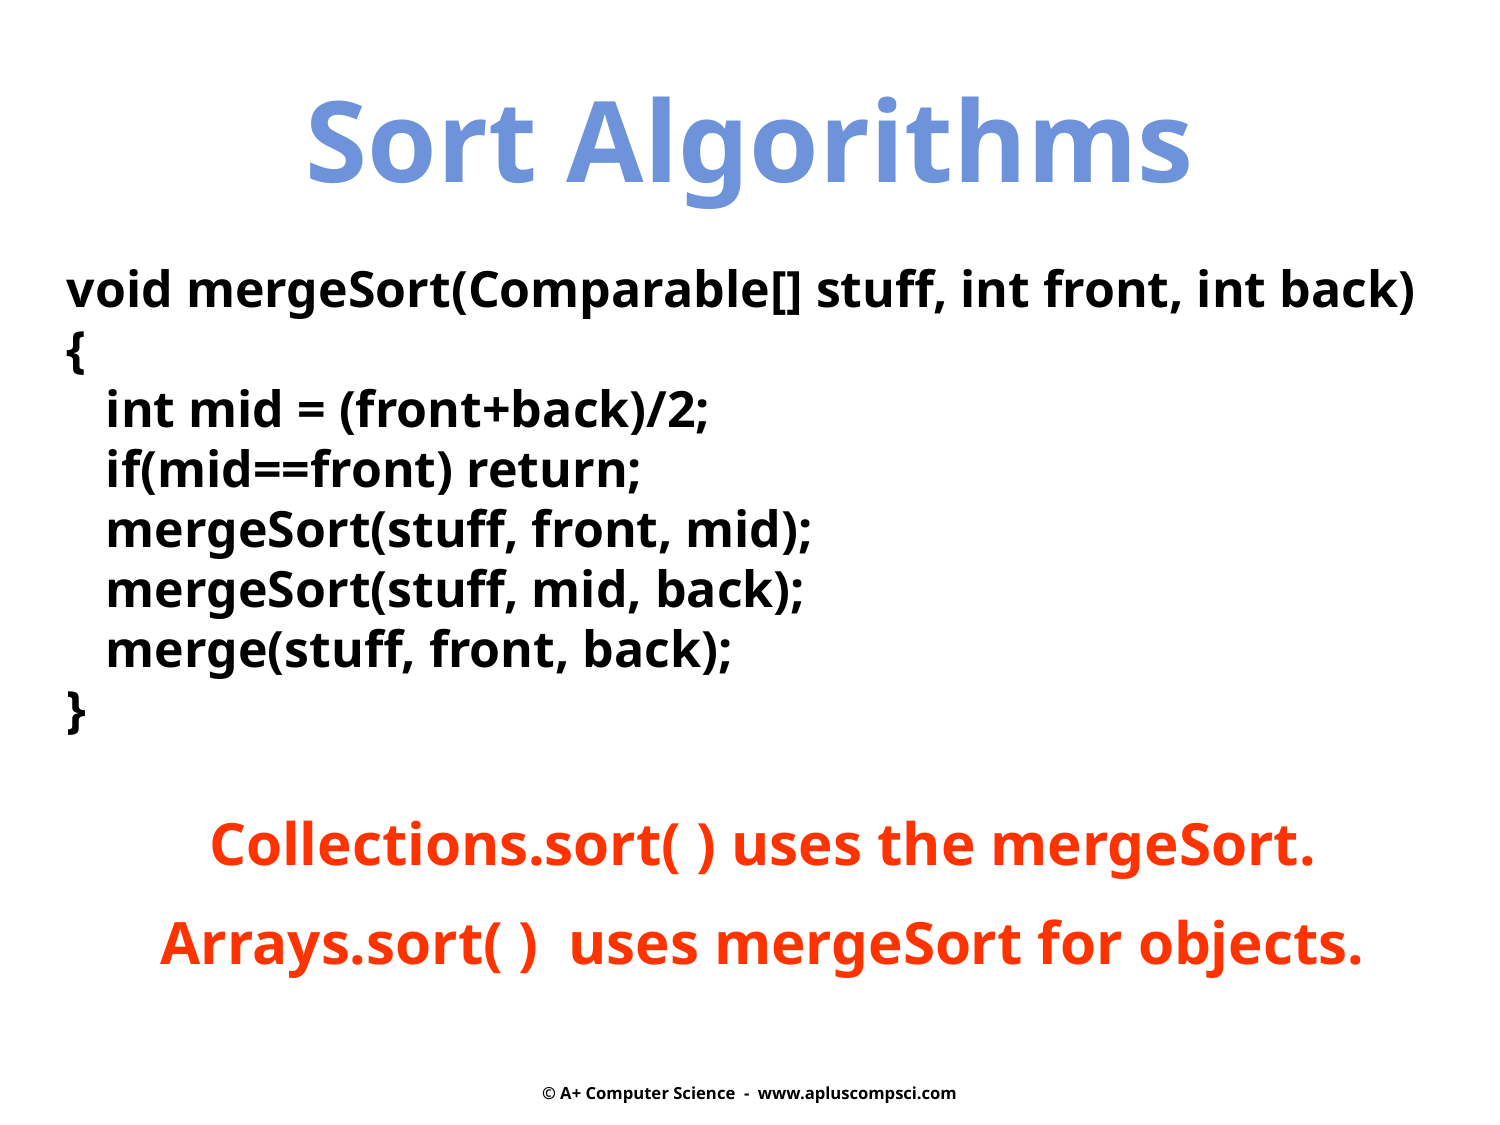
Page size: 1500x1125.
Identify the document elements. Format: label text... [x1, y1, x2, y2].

text_box Sort Algorithms [0, 62, 1500, 213]
text_box Collections.sort( ) uses the mergeSort. Arrays.sort( ) uses mergeSort for objects. [99, 799, 1425, 984]
footer © A+ Computer Science - www.apluscompsci.com [512, 1024, 988, 1101]
text_box void mergeSort(Comparable[] stuff, int front, int back) { int mid = (front+back)/2; if(mid==front) return; mergeSort(stuff, front, mid); mergeSort(stuff, mid, back); merge(stuff, front, back); } [52, 249, 1431, 745]
